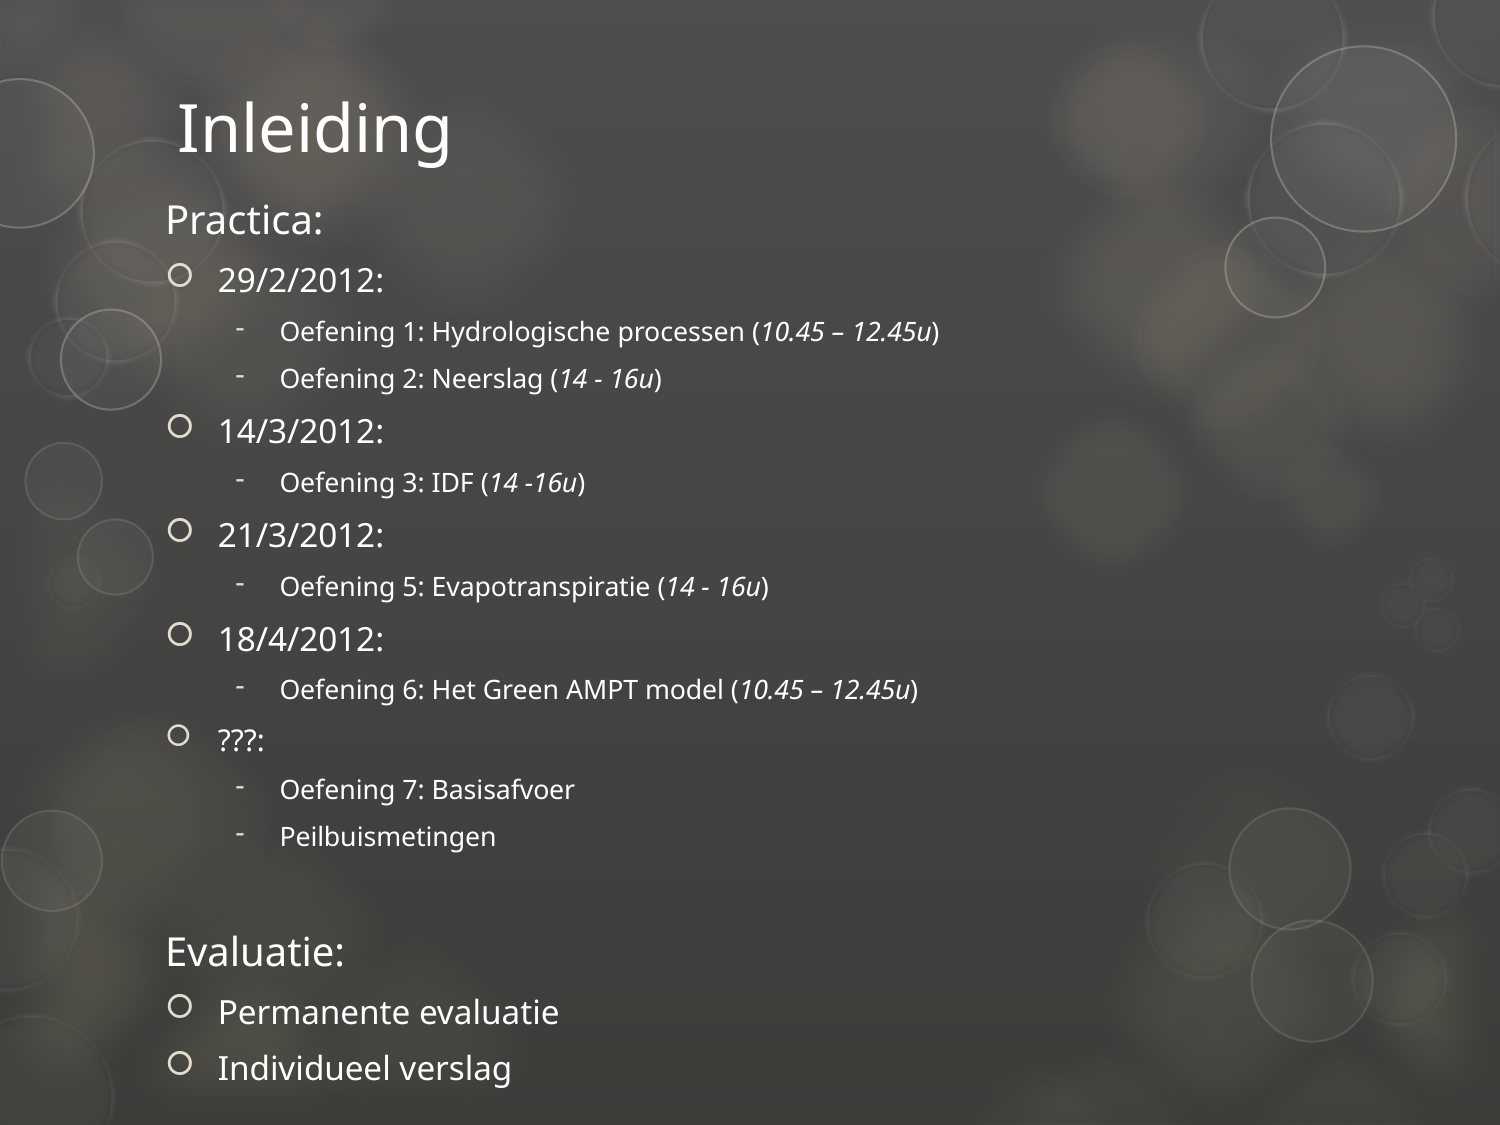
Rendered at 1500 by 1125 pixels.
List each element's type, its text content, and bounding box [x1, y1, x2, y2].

list Practica: 29/2/2012: Oefening 1: Hydrologische processen (10.45 – 12.45u) Oefening 2: Neerslag (14 - 16u) 14/3/2012: Oefening 3: IDF (14 -16u) 21/3/2012: Oefening 5: Evapotranspiratie (14 - 16u) 18/4/2012: Oefening 6: Het Green AMPT model (10.45 – 12.45u) ???: Oefening 7: Basisafvoer Peilbuismetingen Evaluatie: Permanente evaluatie Individueel verslag [150, 187, 1335, 1100]
title Inleiding [162, 50, 1332, 187]
